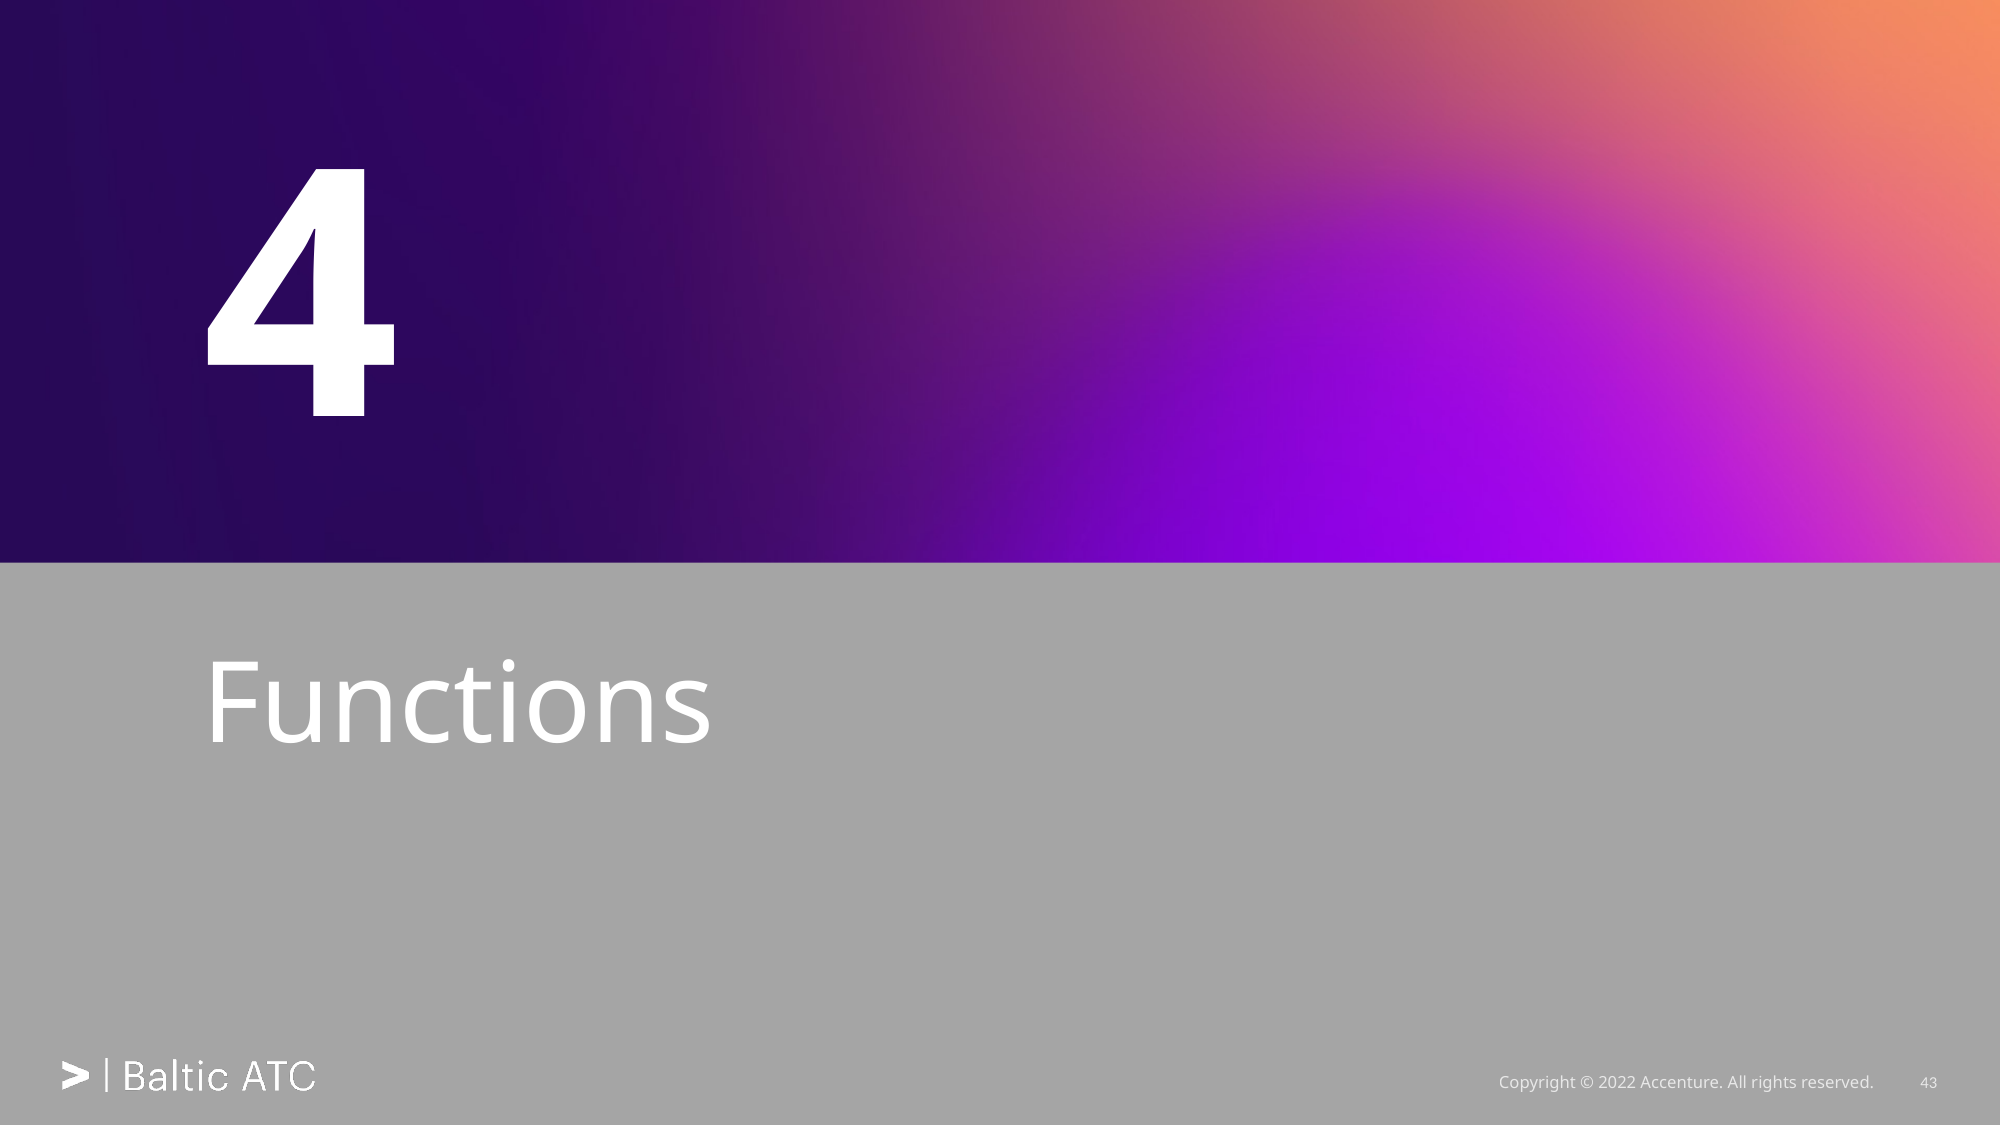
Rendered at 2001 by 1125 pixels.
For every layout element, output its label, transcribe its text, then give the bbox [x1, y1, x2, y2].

title Functions [187, 638, 1203, 999]
list 4 [187, 137, 1203, 498]
picture [0, 0, 2000, 562]
picture [62, 1058, 315, 1092]
